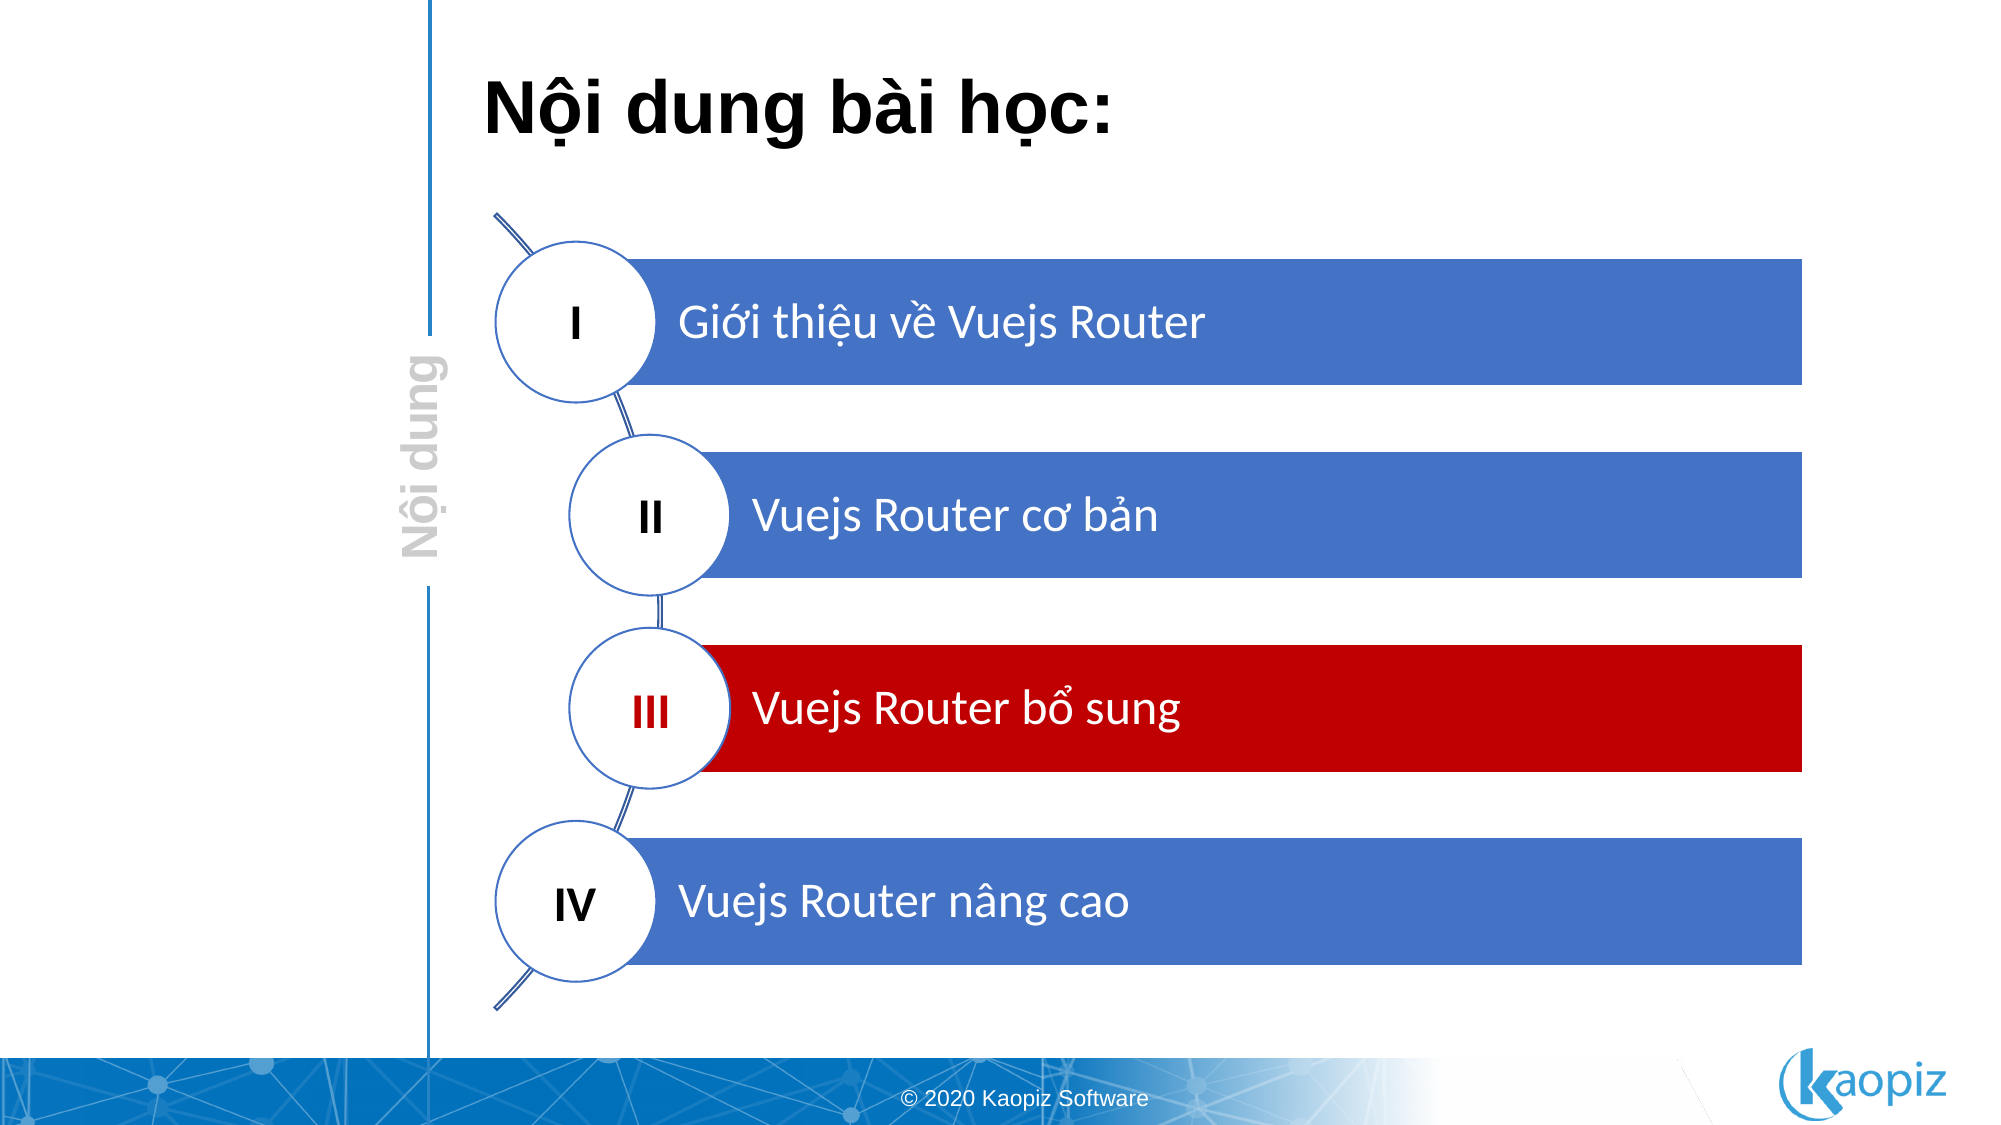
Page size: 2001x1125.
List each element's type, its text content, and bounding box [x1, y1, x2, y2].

picture [0, 1058, 428, 1125]
picture [429, 1058, 1713, 1125]
title Nội dung bài học: [481, 33, 1333, 193]
text_box © 2020 Kaopiz Software [687, 1067, 1363, 1125]
picture [1770, 1046, 1955, 1123]
text_box Nội dung [386, 300, 448, 563]
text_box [481, 193, 1815, 1030]
